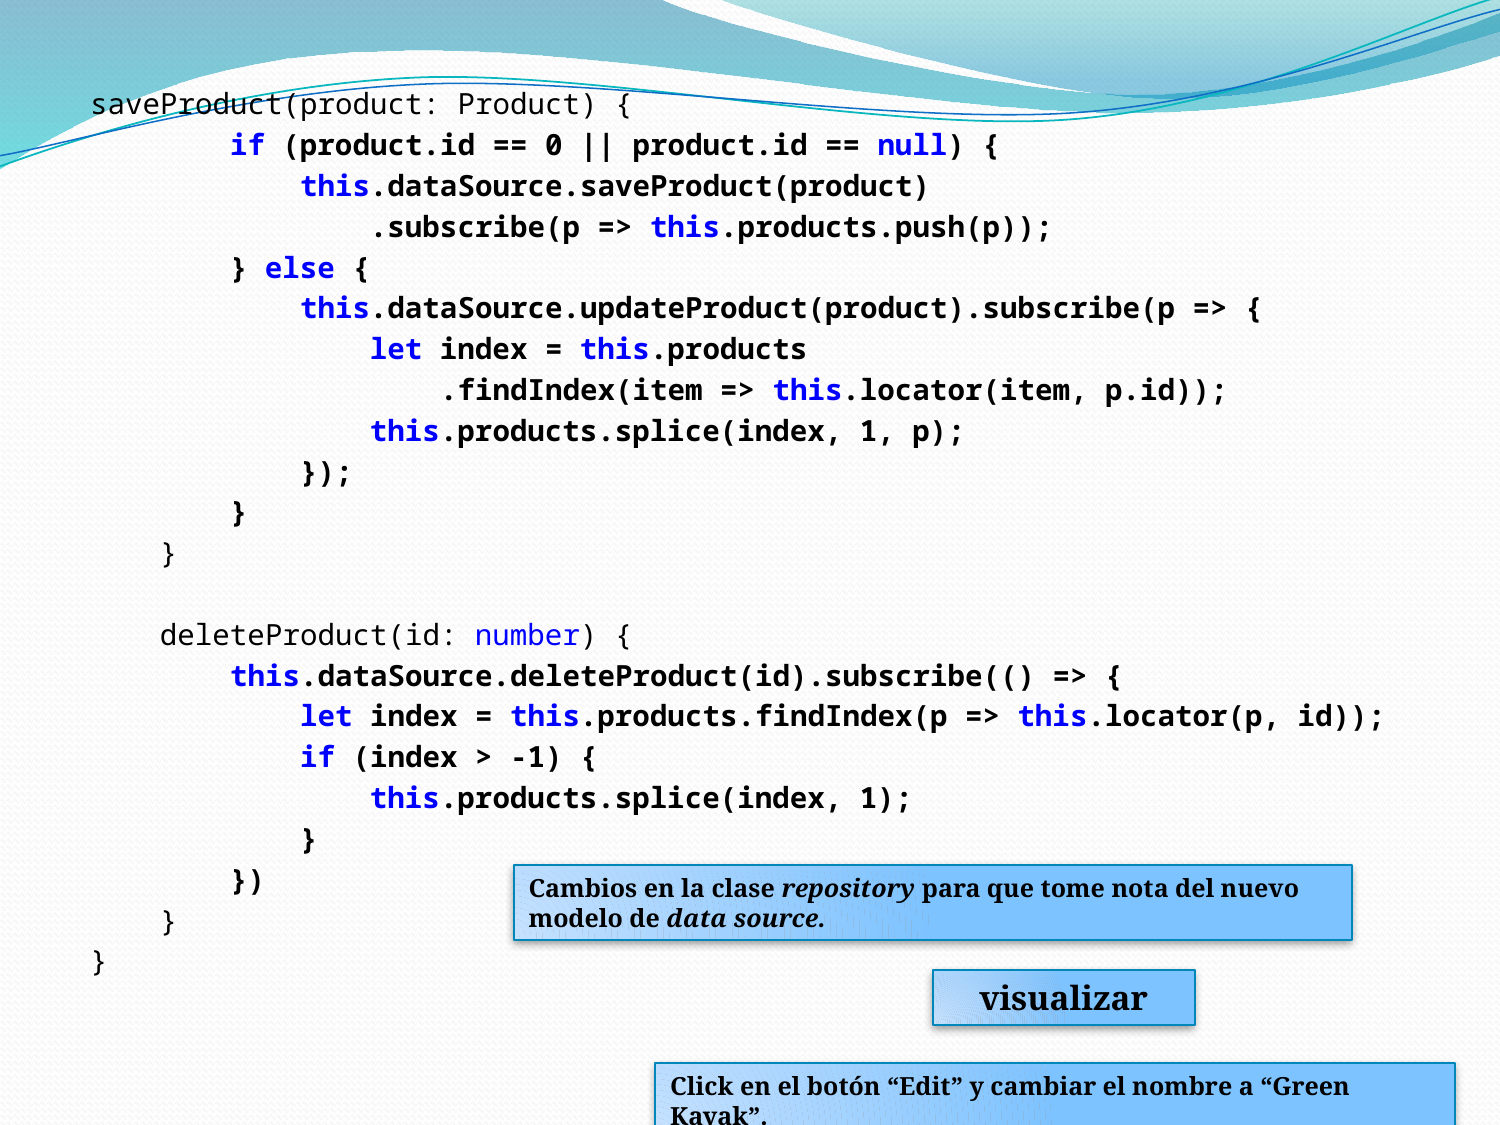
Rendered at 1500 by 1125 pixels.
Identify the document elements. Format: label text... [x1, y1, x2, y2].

text_box Click en el botón “Edit” y cambiar el nombre a “Green Kayak”. [654, 1062, 1456, 1125]
text_box visualizar [932, 969, 1196, 1026]
text_box Cambios en la clase repository para que tome nota del nuevo modelo de data source. [513, 864, 1353, 941]
list saveProduct(product: Product) { if (product.id == 0 || product.id == null) { this.dataSource.saveProduct(product) .subscribe(p => this.products.push(p)); } else { this.dataSource.updateProduct(product).subscribe(p => { let index = this.products .findIndex(item => this.locator(item, p.id)); this.products.splice(index, 1, p); }); } } deleteProduct(id: number) { this.dataSource.deleteProduct(id).subscribe(() => { let index = this.products.findIndex(p => this.locator(p, id)); if (index > -1) { this.products.splice(index, 1); } }) } } [74, 77, 1426, 1038]
